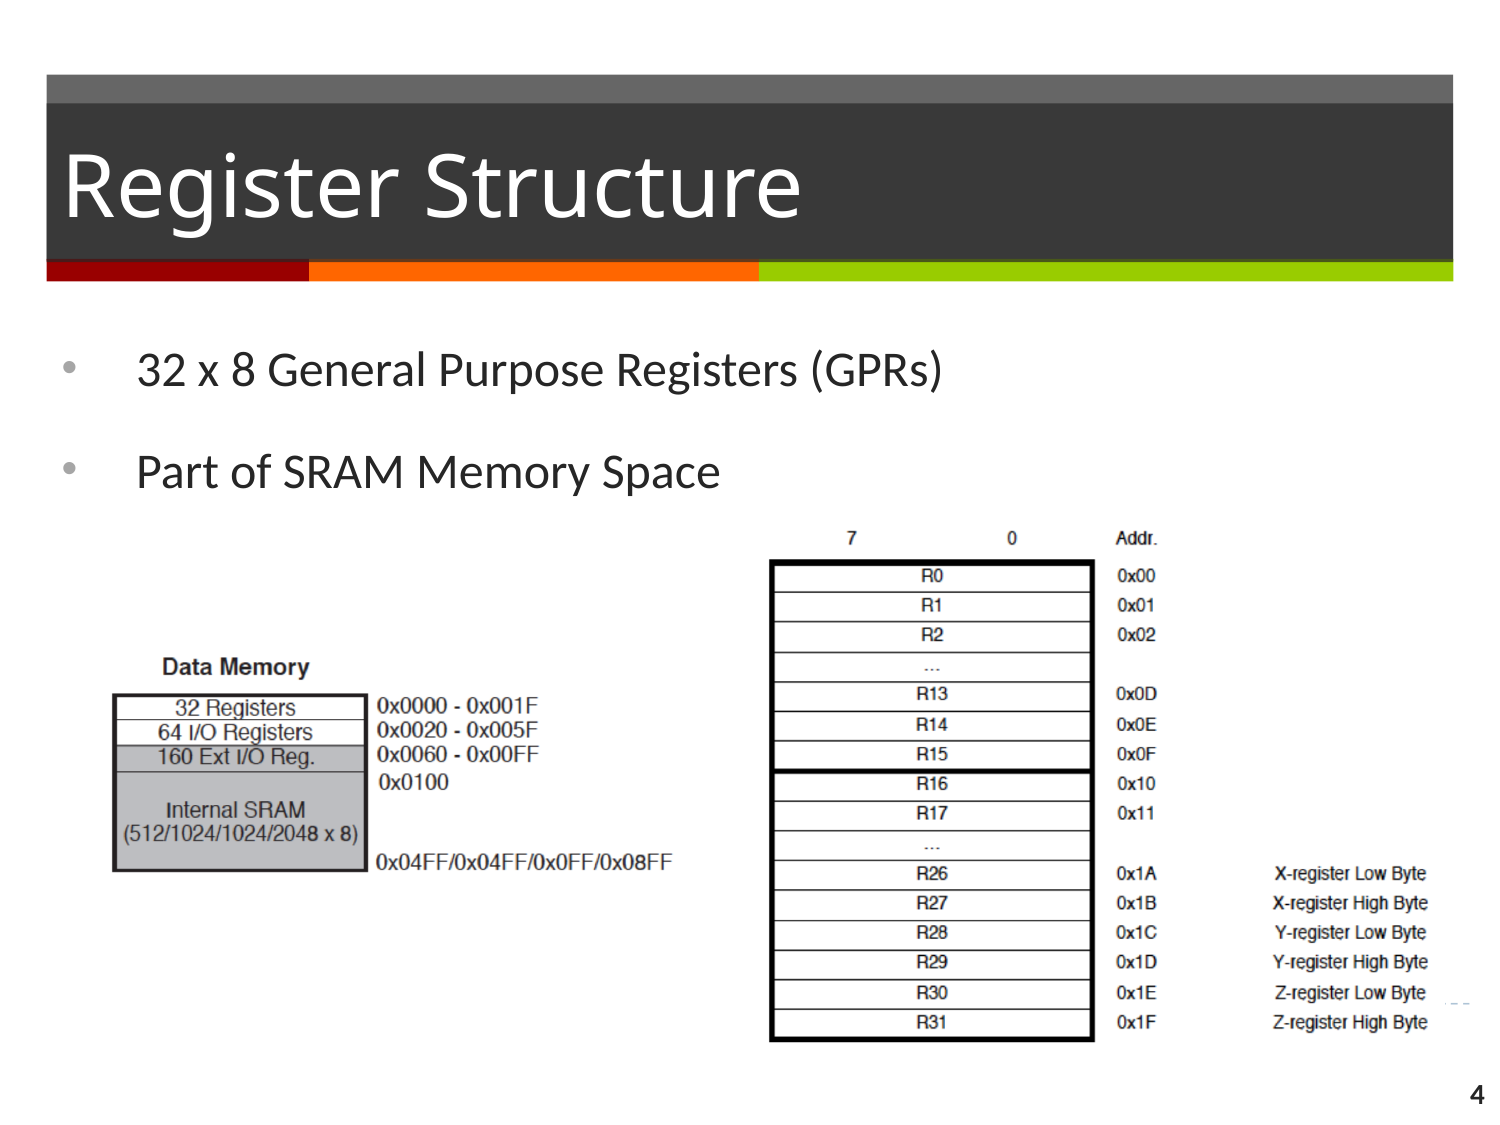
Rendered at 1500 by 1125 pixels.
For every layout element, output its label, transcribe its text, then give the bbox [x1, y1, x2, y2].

list 32 x 8 General Purpose Registers (GPRs) Part of SRAM Memory Space [46, 328, 1454, 984]
slide_number 4 [1396, 1063, 1500, 1123]
title Register Structure [46, 103, 1454, 263]
picture [70, 504, 1478, 1064]
